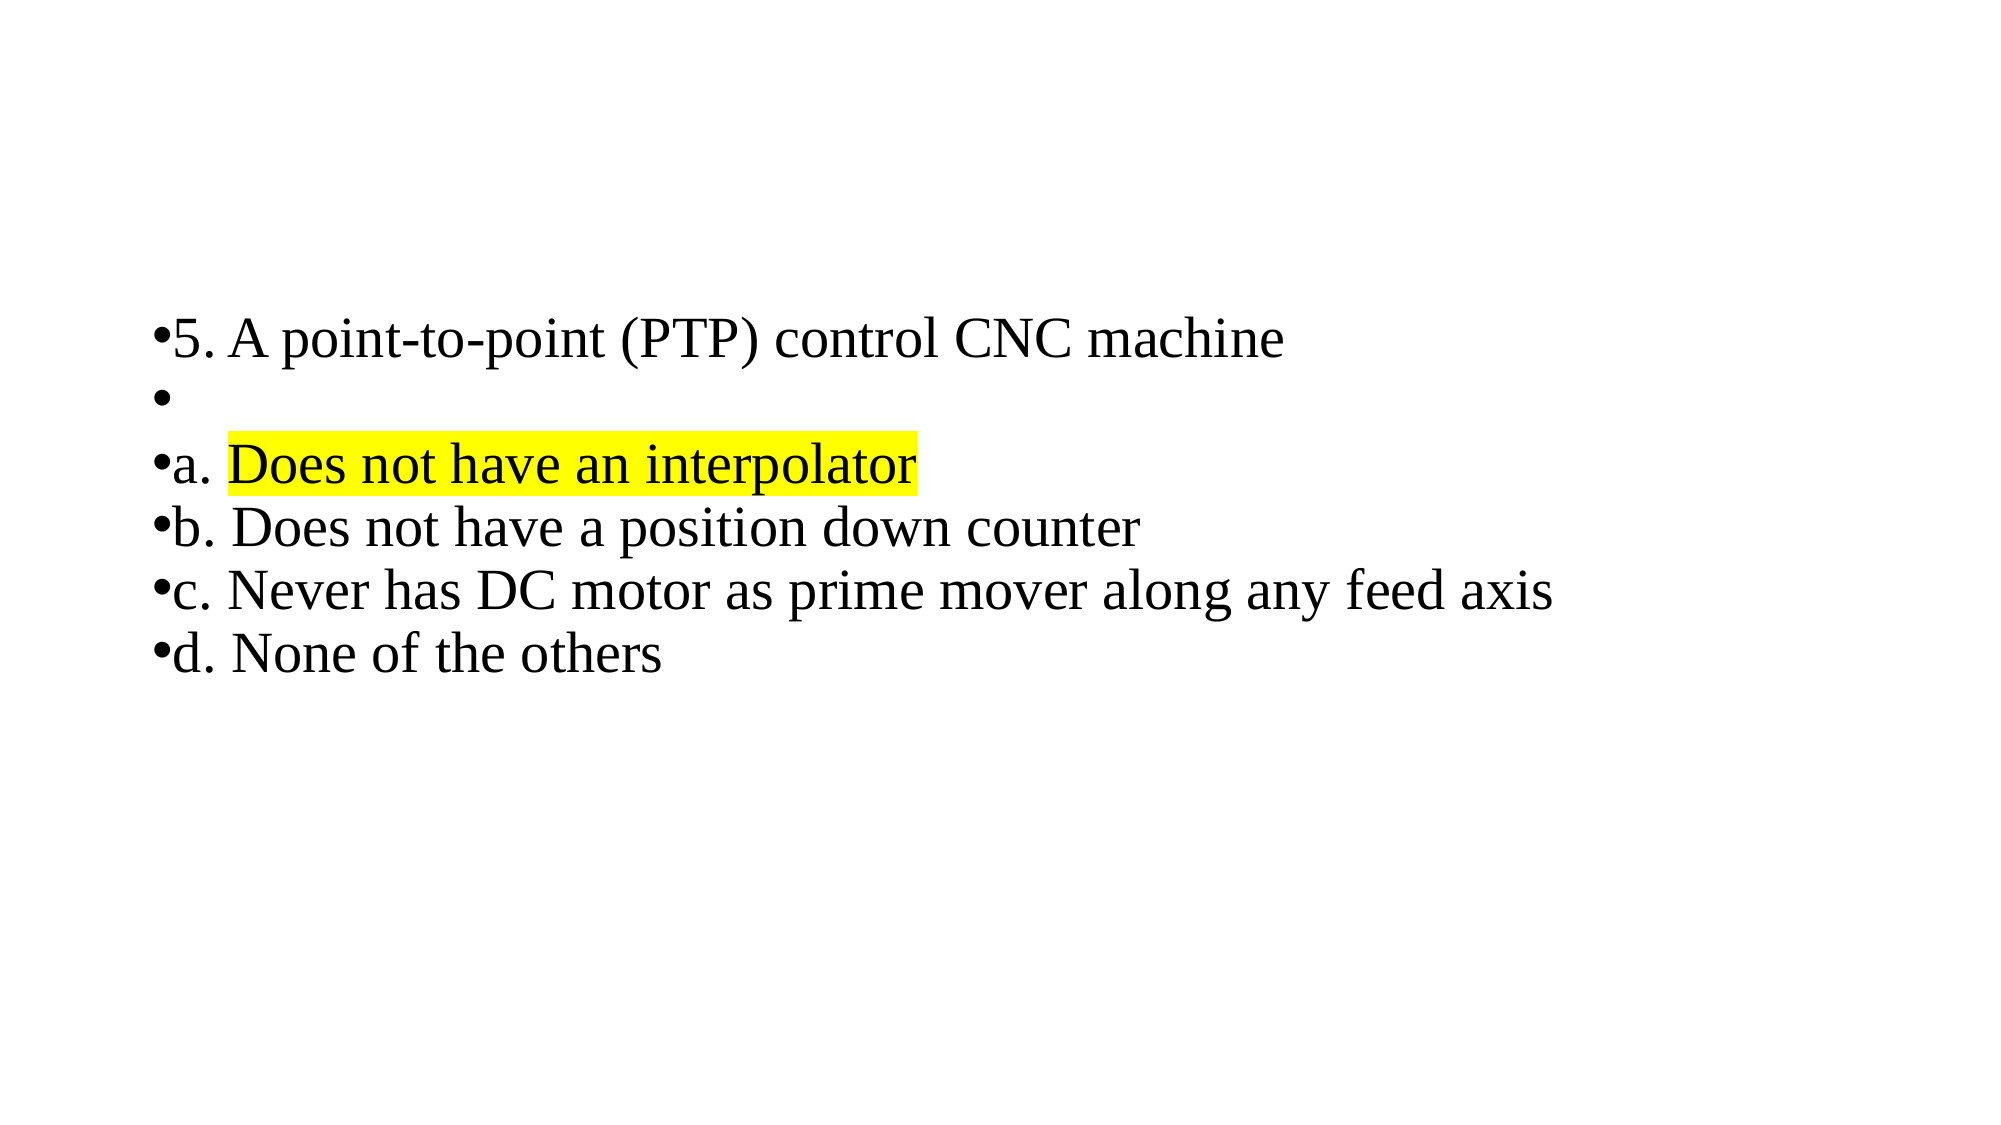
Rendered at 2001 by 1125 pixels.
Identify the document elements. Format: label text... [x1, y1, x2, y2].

list 5. A point-to-point (PTP) control CNC machine a. Does not have an interpolator b. Does not have a position down counter c. Never has DC motor as prime mover along any feed axis d. None of the others [137, 299, 1863, 1014]
